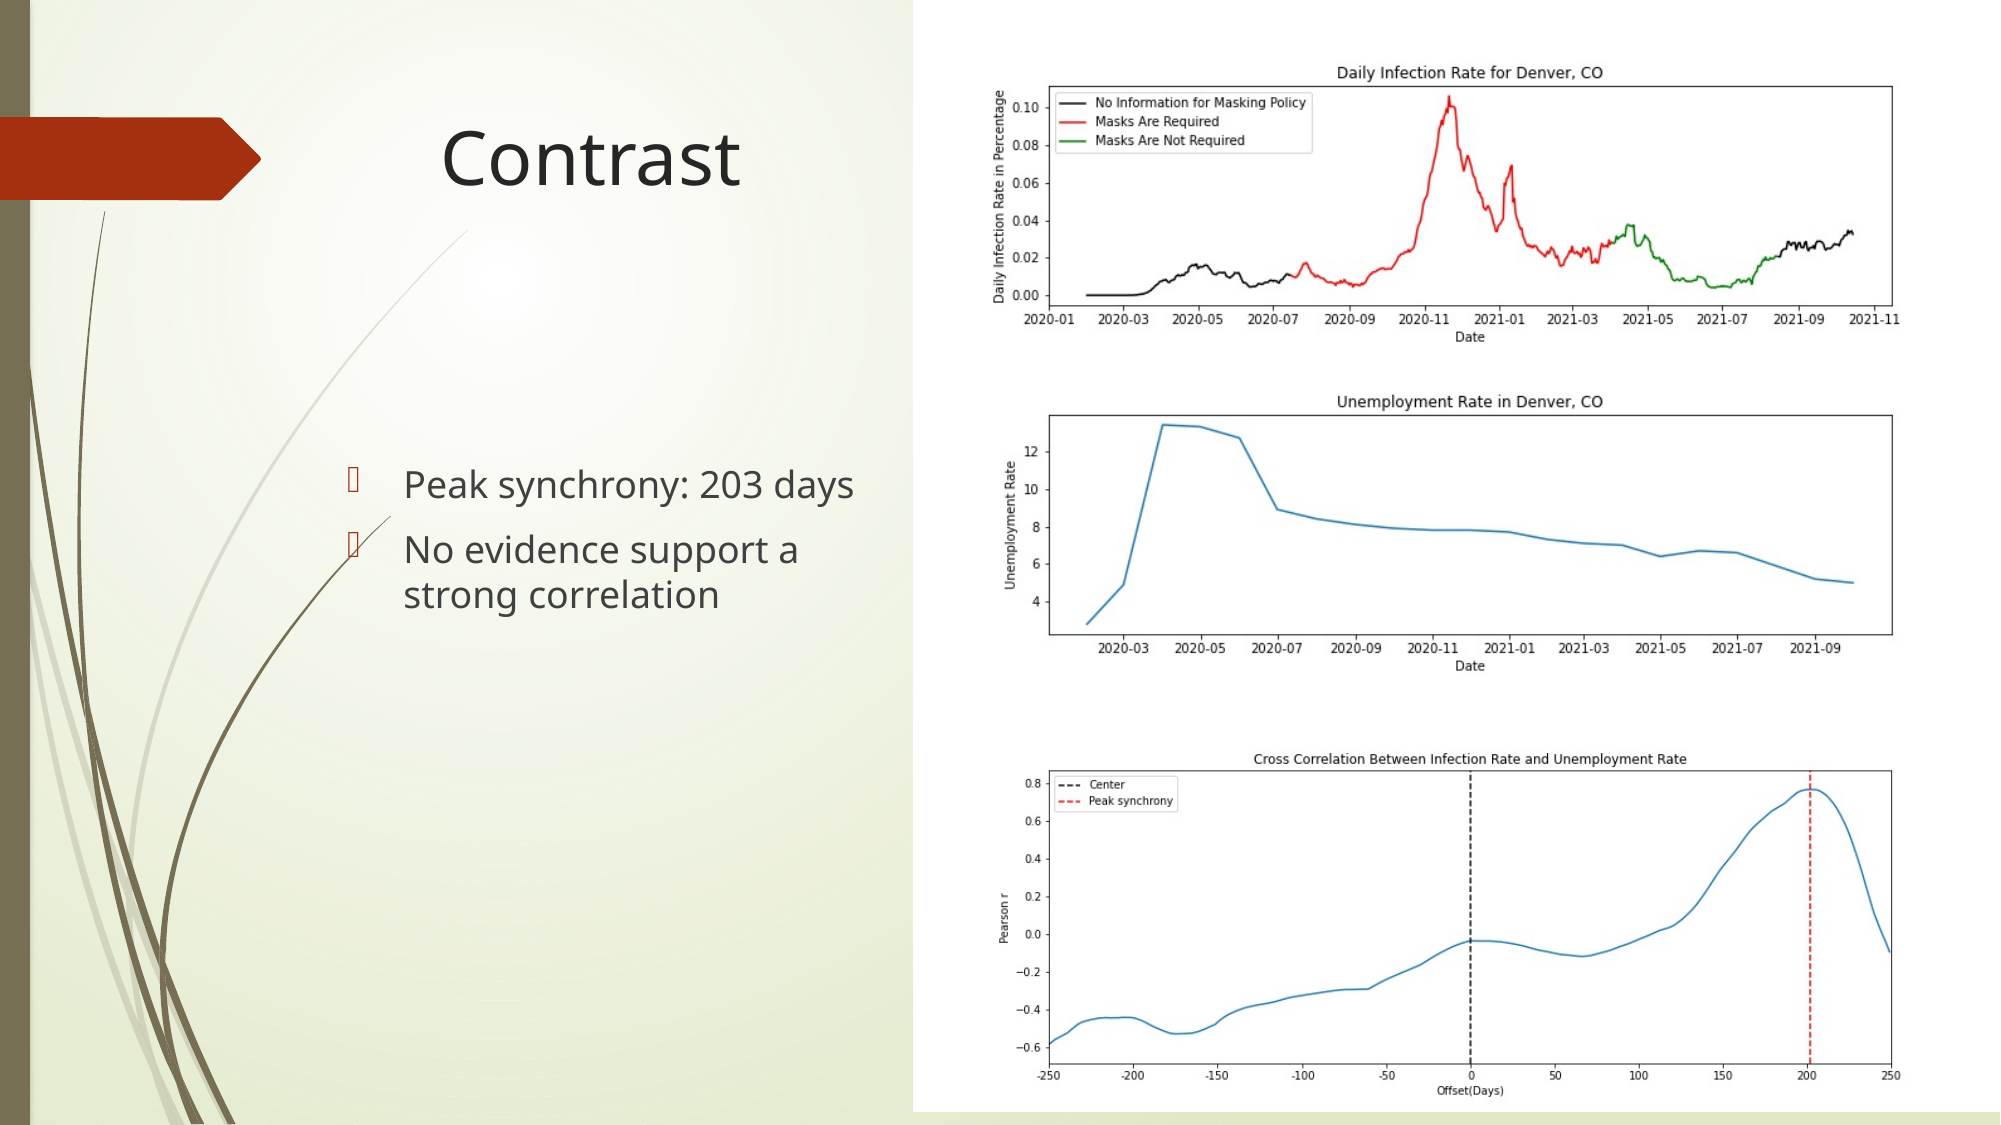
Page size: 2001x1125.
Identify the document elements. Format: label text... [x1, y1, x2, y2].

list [913, 723, 2000, 1113]
text_box Peak synchrony: 203 days No evidence support a strong correlation [332, 453, 908, 725]
picture [913, 0, 2000, 723]
title Contrast [425, 102, 908, 313]
